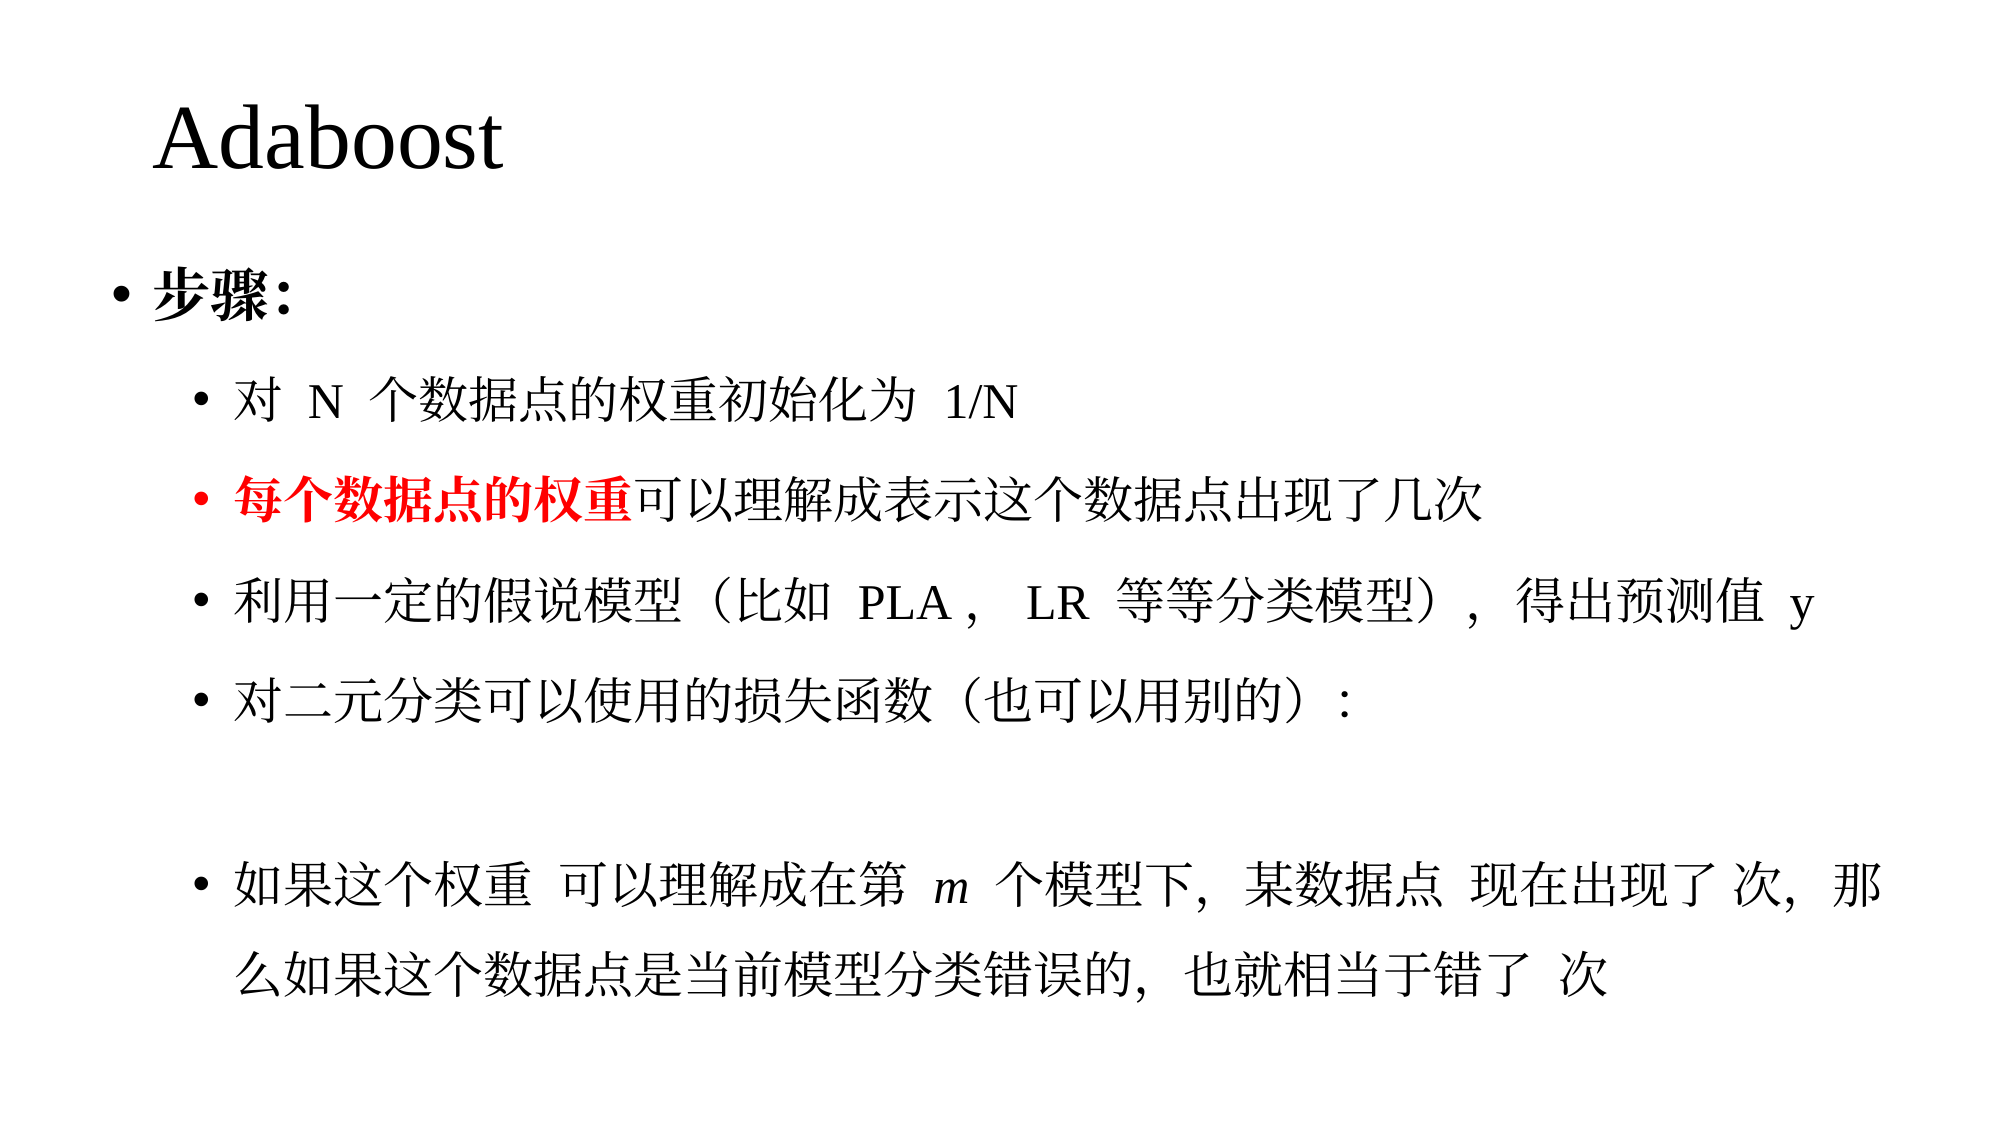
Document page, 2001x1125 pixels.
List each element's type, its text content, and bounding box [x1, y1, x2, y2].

title Adaboost [137, 29, 1863, 248]
